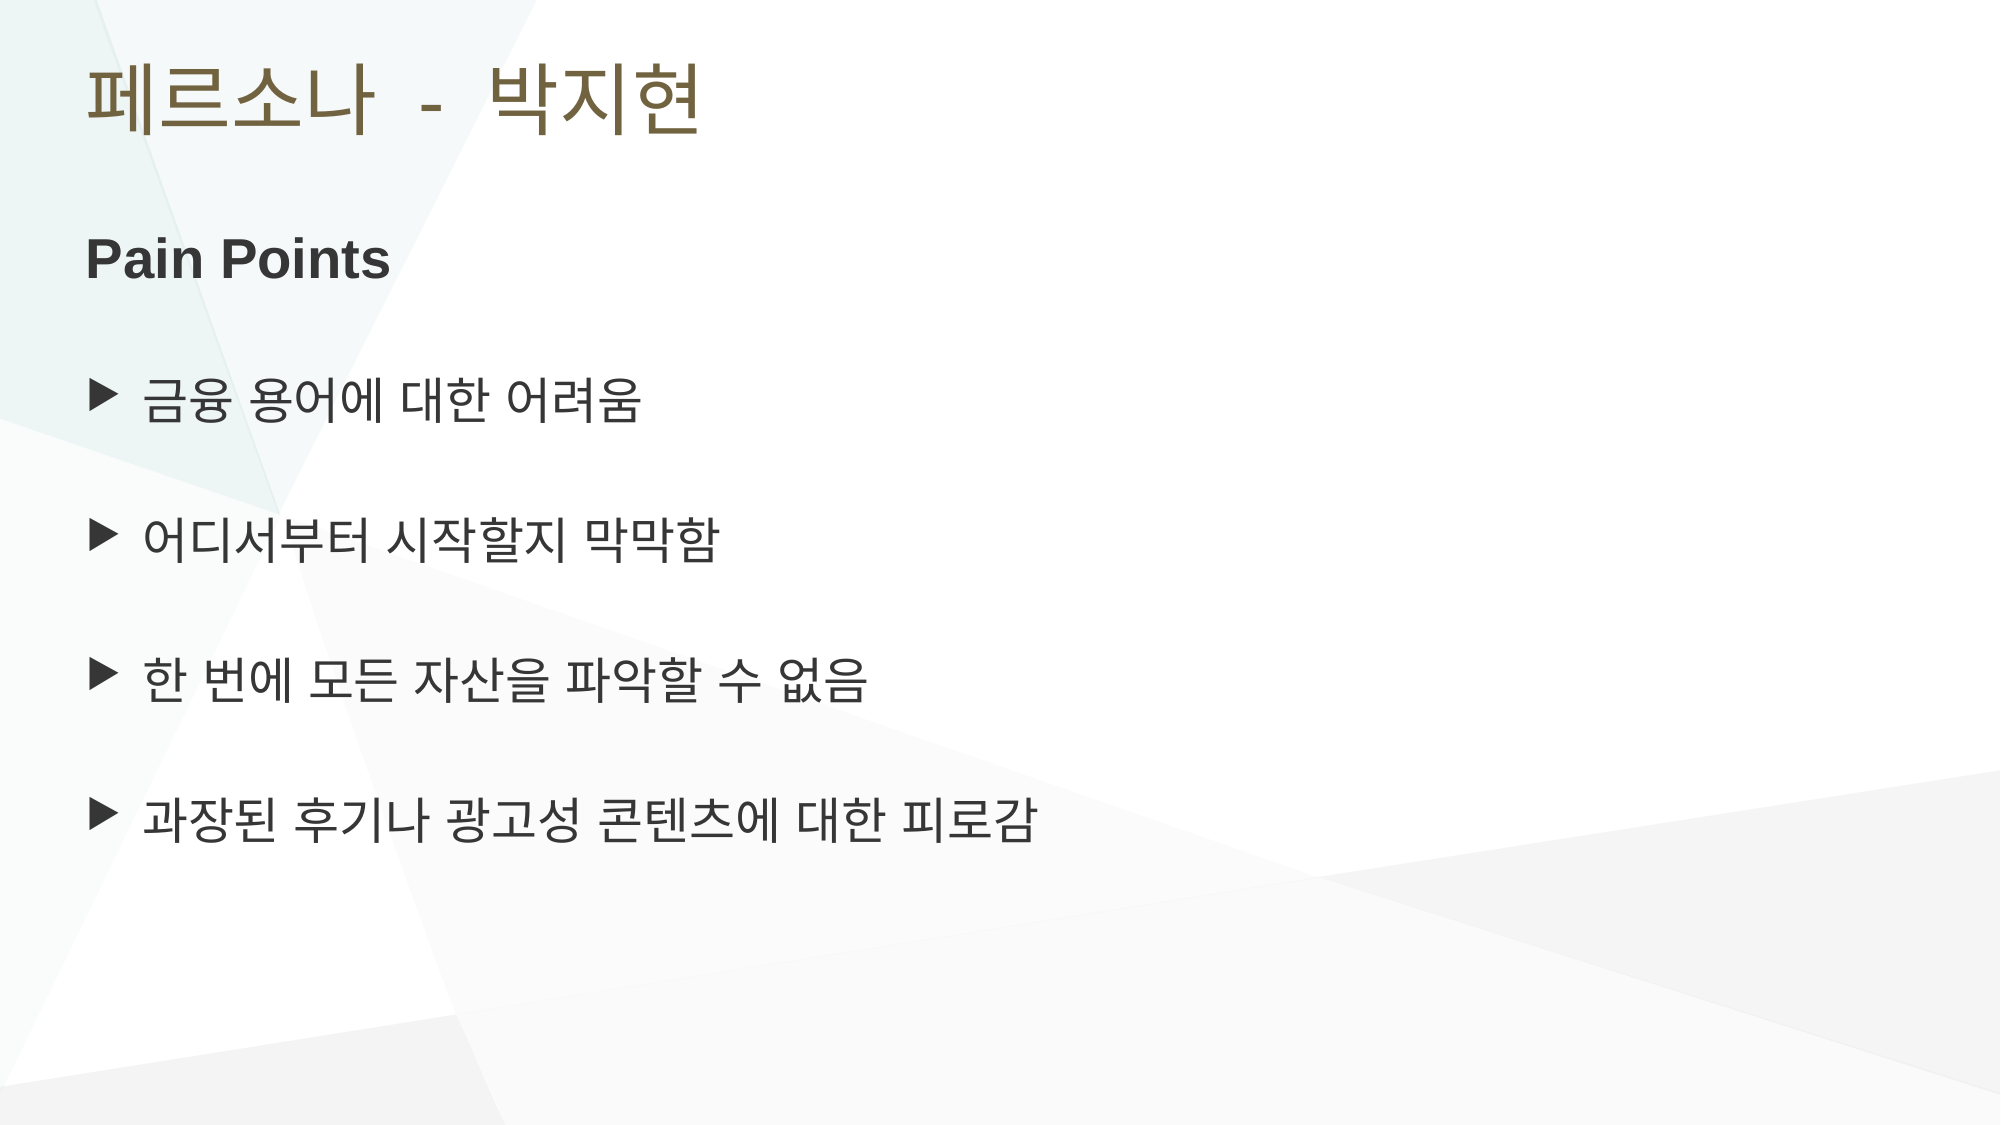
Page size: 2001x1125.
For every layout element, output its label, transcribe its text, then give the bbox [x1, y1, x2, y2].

list Pain Points 금융 용어에 대한 어려움 어디서부터 시작할지 막막함 한 번에 모든 자산을 파악할 수 없음 과장된 후기나 광고성 콘텐츠에 대한 피로감 [70, 214, 1925, 1029]
title 페르소나 - 박지현 [70, 20, 1925, 175]
